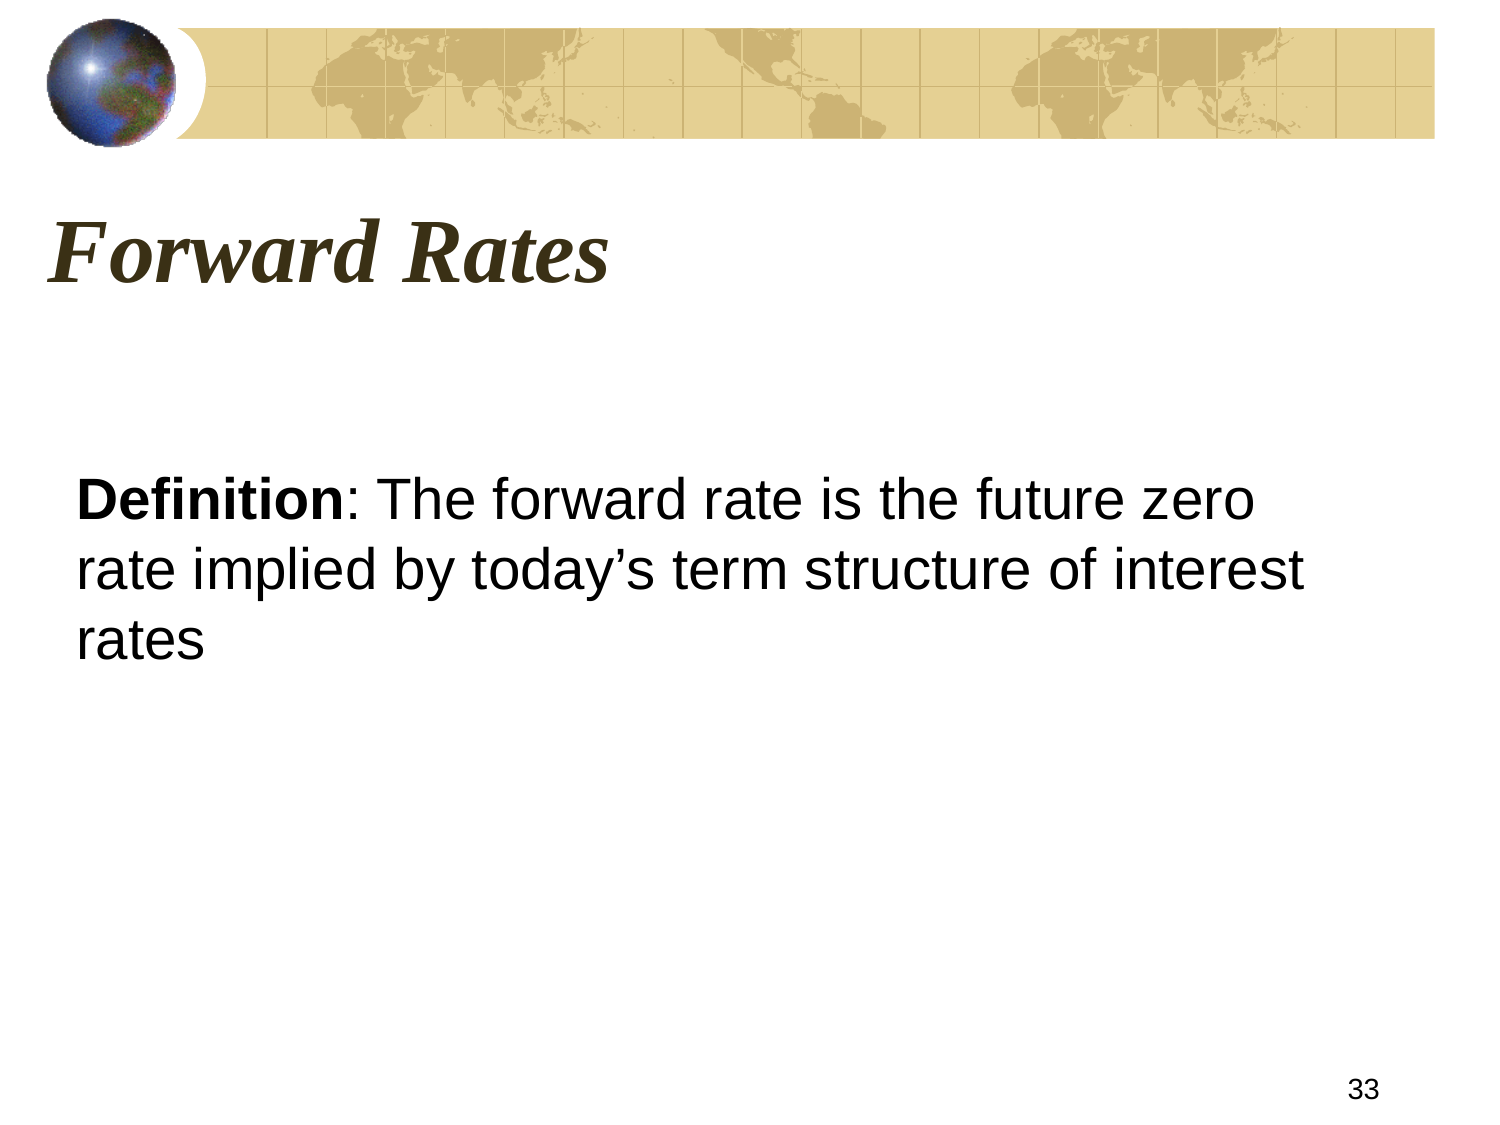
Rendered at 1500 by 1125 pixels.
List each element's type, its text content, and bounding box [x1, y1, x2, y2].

list Definition: The forward rate is the future zero rate implied by today’s term structure of interest rates [68, 453, 1345, 717]
title Forward Rates [39, 152, 1316, 341]
slide_number 33 [1337, 1064, 1388, 1113]
picture [42, 14, 190, 151]
